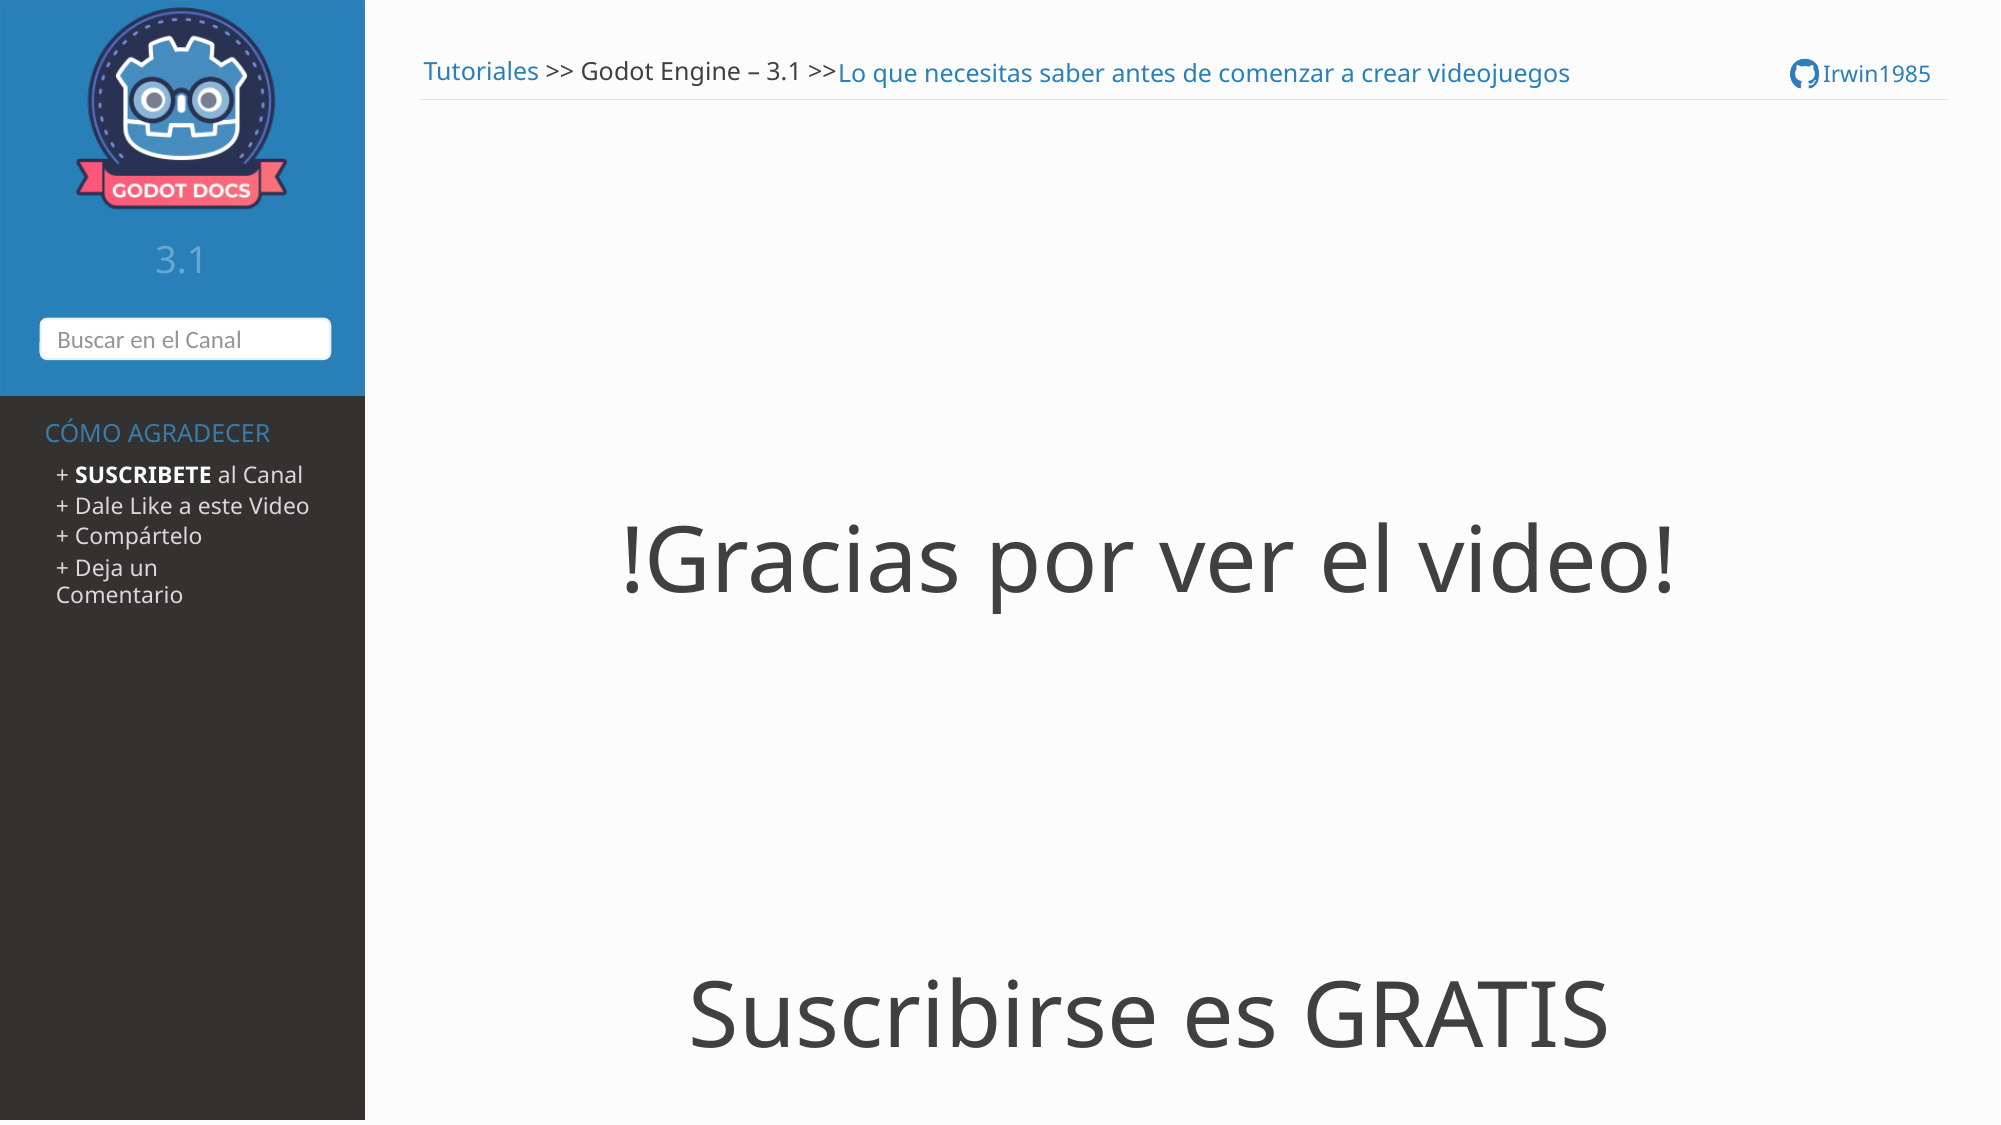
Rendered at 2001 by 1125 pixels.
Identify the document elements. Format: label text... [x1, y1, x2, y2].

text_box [1790, 52, 1953, 96]
picture [76, 5, 287, 216]
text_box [41, 453, 334, 589]
text_box [0, 0, 365, 396]
text_box CÓMO AGRADECER [19, 410, 296, 455]
text_box Buscar en el Canal [39, 317, 332, 361]
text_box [408, 48, 1592, 96]
text_box 3.1 [140, 229, 224, 289]
text_box !Gracias por ver el video! [605, 493, 1693, 619]
text_box [0, 396, 365, 1120]
text_box Suscribirse es GRATIS [674, 948, 1627, 1073]
